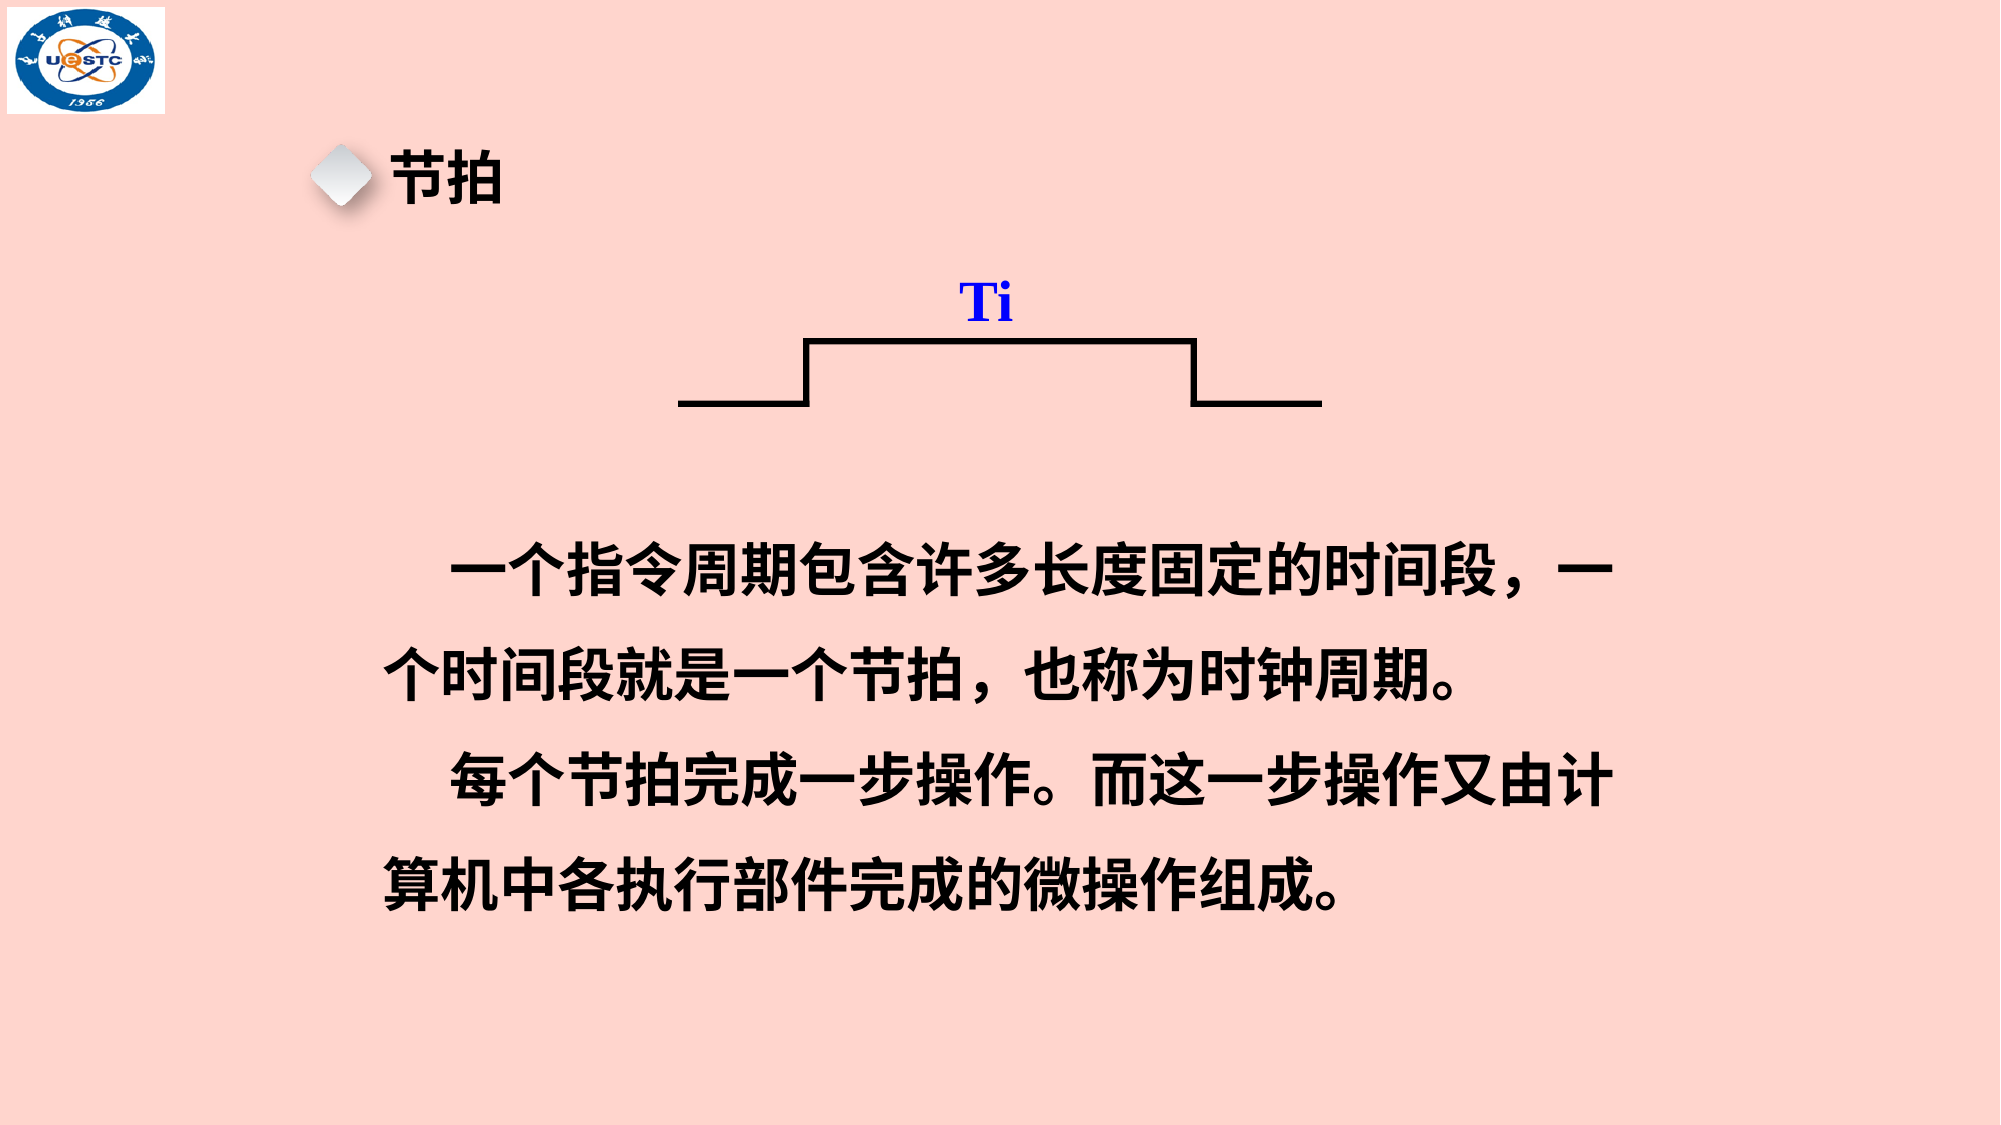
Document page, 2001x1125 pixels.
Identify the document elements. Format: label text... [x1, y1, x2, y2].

picture [7, 7, 165, 114]
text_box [302, 133, 522, 221]
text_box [680, 255, 1319, 404]
text_box 一个指令周期包含许多长度固定的时间段，一个时间段就是一个节拍，也称为时钟周期。 每个节拍完成一步操作。而这一步操作又由计算机中各执行部件完成的微操作组成。 [367, 490, 1687, 926]
